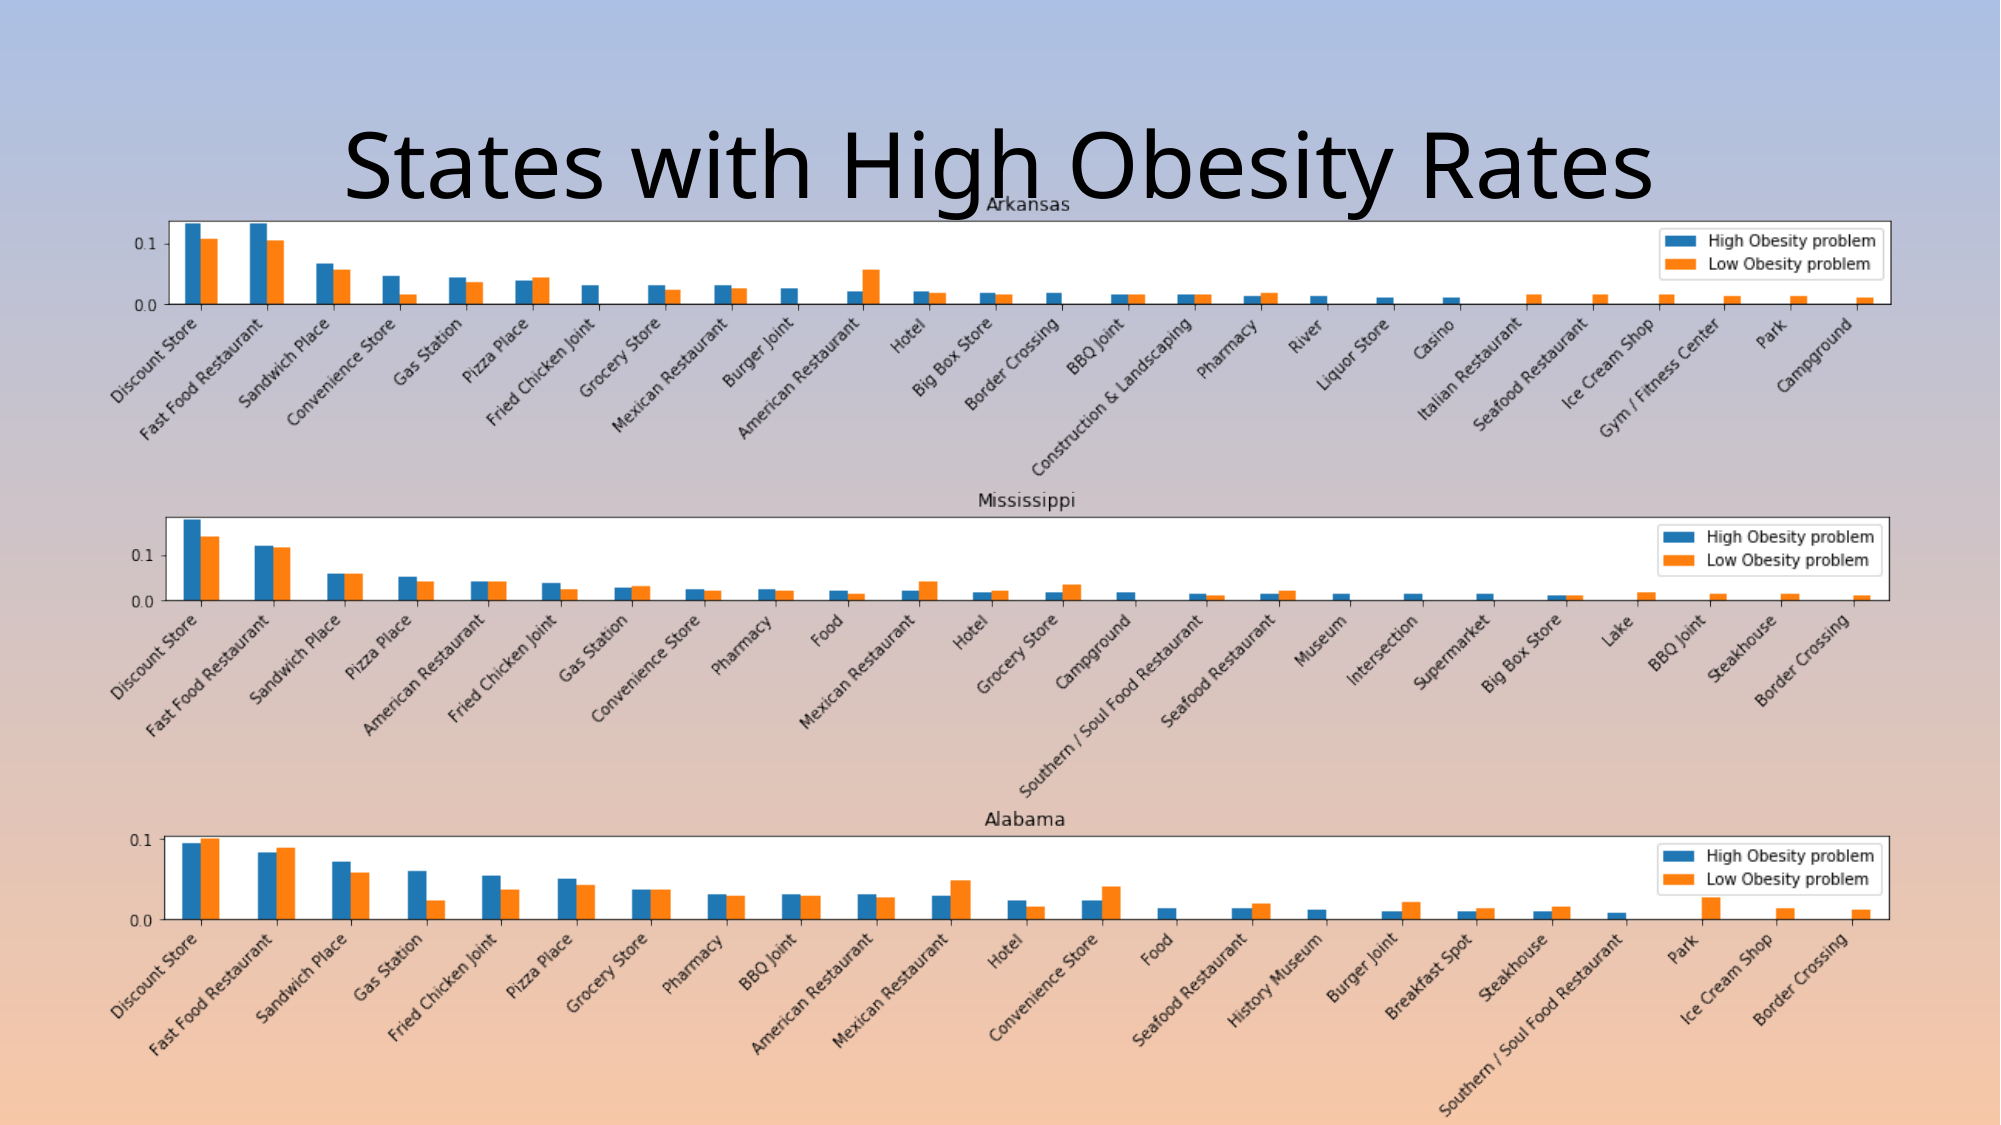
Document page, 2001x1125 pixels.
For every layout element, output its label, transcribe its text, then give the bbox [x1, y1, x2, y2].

title States with High Obesity Rates [137, 59, 1863, 185]
picture [99, 481, 1900, 1125]
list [99, 185, 1900, 481]
